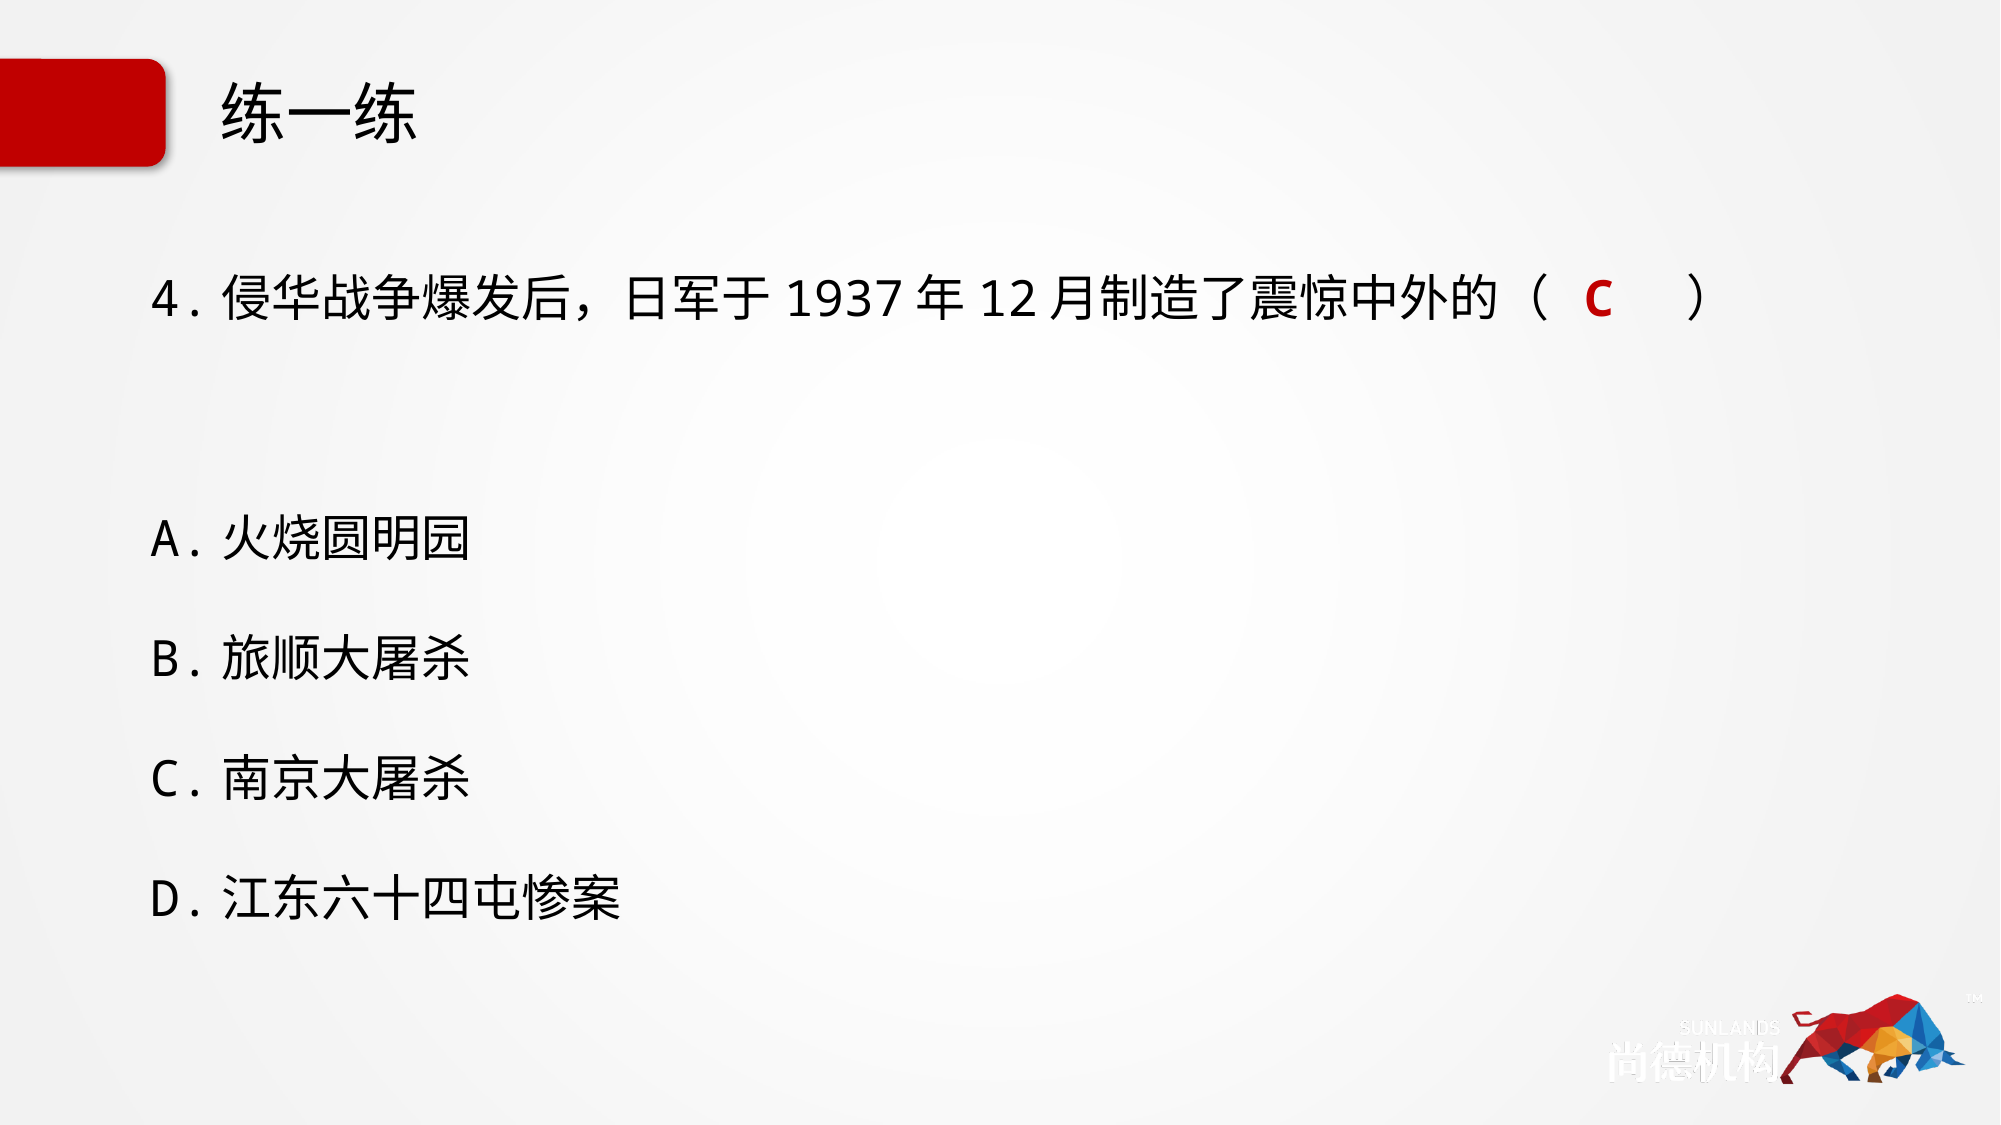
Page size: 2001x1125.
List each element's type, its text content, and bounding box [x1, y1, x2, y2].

text_box 4.侵华战争爆发后，日军于1937年12月制造了震惊中外的（ C ） A.火烧圆明园 B.旅顺大屠杀 C.南京大屠杀 D.江东六十四屯惨案 [134, 259, 1877, 934]
picture [0, 0, 2001, 1125]
title 练一练 [204, 72, 1877, 162]
